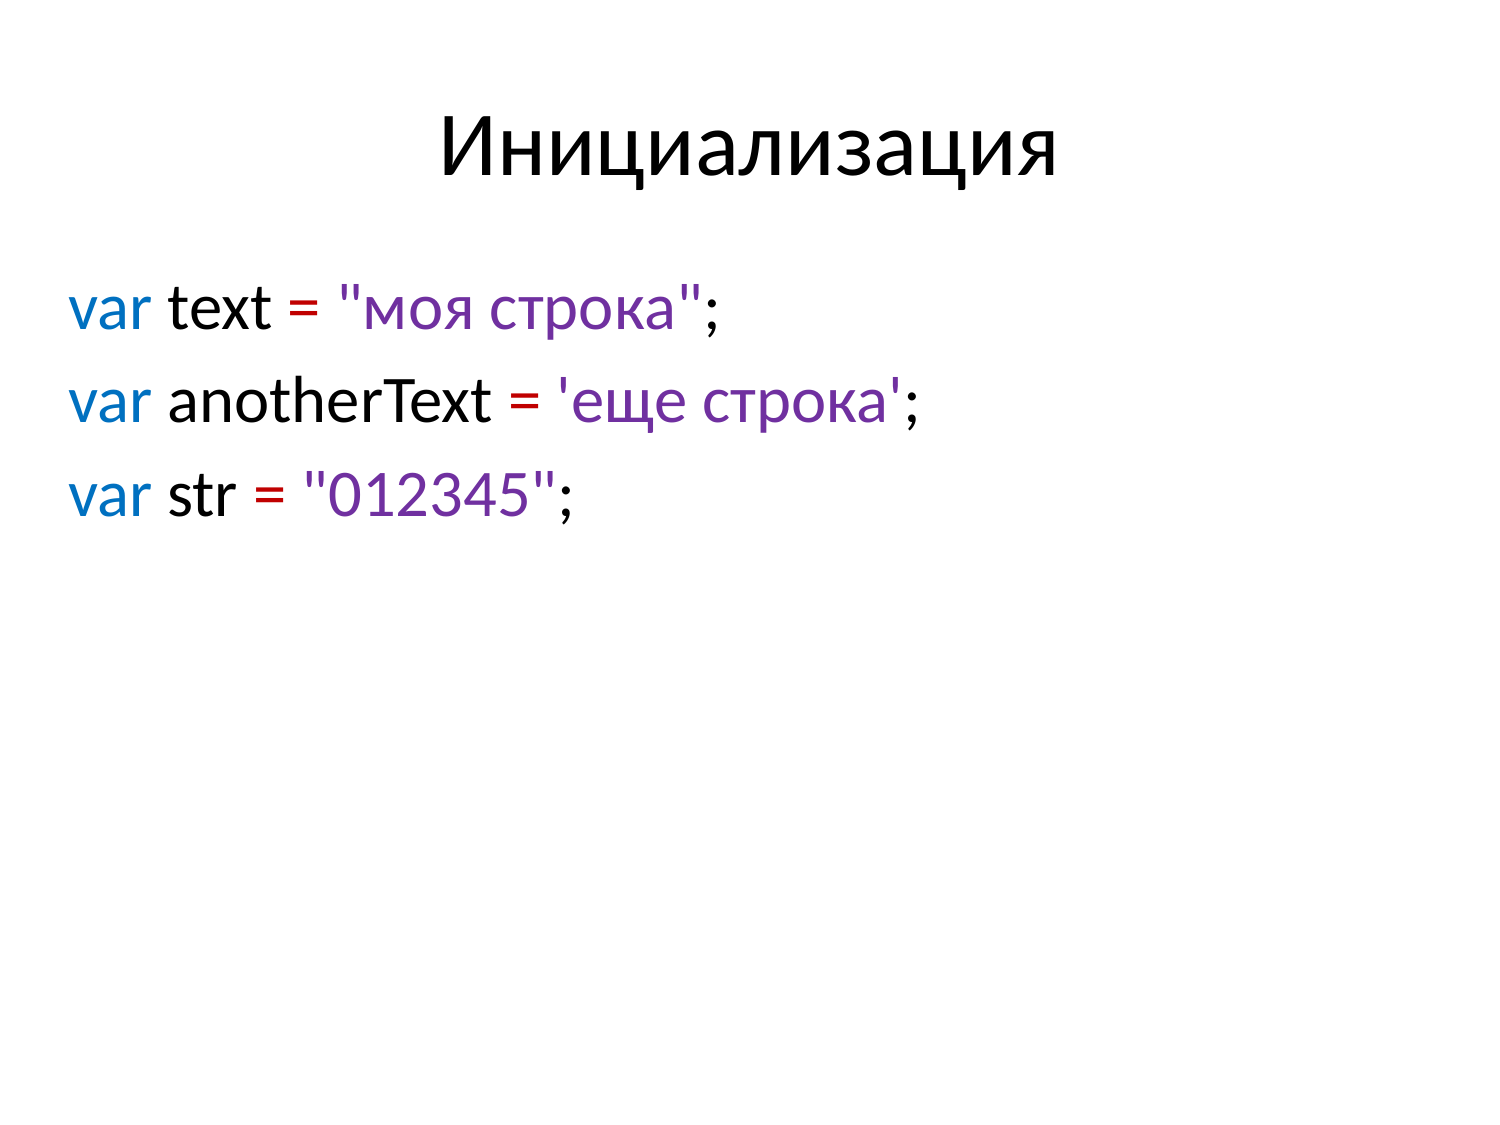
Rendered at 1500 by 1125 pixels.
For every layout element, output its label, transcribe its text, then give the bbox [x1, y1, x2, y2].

list var text = "моя строка"; var anotherText = 'еще строка'; var str = "012345"; [53, 255, 1404, 998]
title Инициализация [75, 45, 1425, 233]
